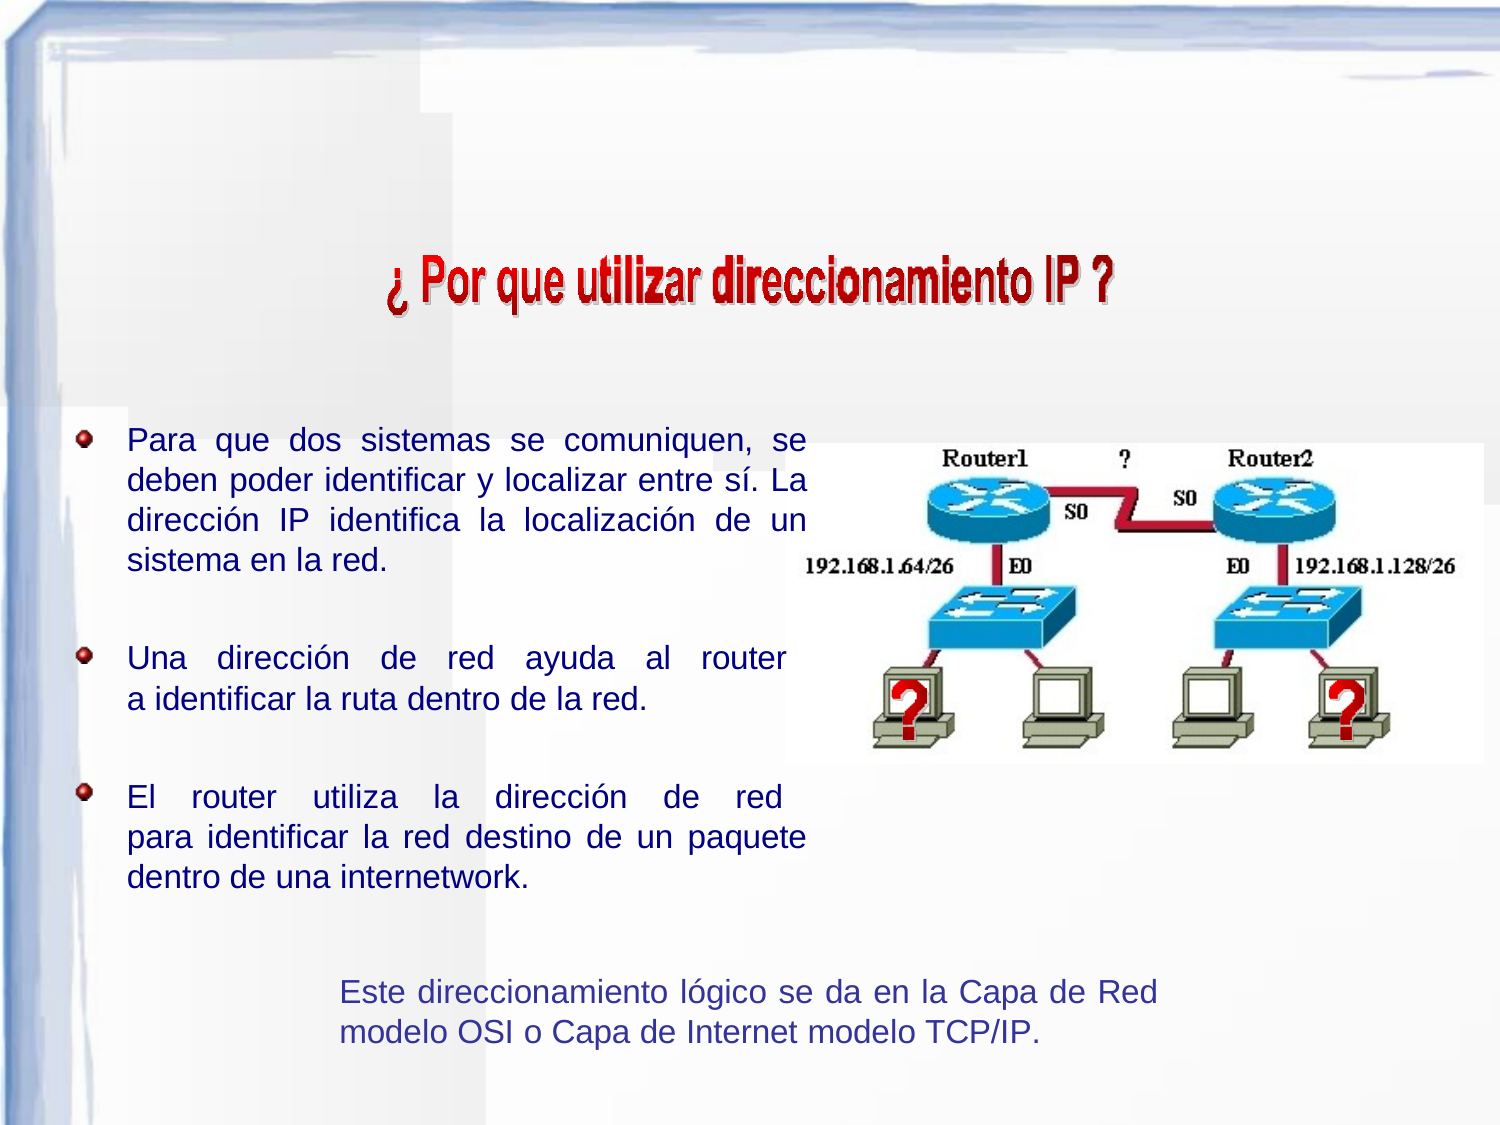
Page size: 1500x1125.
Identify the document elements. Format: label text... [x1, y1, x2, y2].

text_box [665, 267, 684, 303]
text_box [687, 267, 701, 302]
text_box [544, 267, 564, 303]
text_box [472, 267, 486, 302]
text_box [497, 267, 517, 315]
text_box [1092, 255, 1113, 302]
text_box [394, 268, 400, 278]
text_box [422, 255, 445, 302]
text_box Para que dos sistemas se comuniquen, se deben poder identificar y localizar entre sí. La dirección IP identifica la localización de un sistema en la red. Una dirección de red ayuda al router a identificar la ruta dentro de la red. El router utiliza la dirección de red para identificar la red destino de un paquete dentro de una internetwork. Este direccionamiento lógico se da en la Capa de Red modelo OSI o Capa de Internet modelo TCP/IP. [124, 417, 1163, 1051]
text_box [762, 267, 782, 303]
text_box [1046, 255, 1079, 302]
text_box [389, 257, 1115, 318]
text_box [996, 256, 1009, 303]
text_box [578, 268, 597, 303]
text_box [784, 267, 804, 303]
text_box [1010, 267, 1032, 303]
text_box [73, 780, 93, 801]
text_box [805, 267, 825, 303]
text_box [73, 427, 93, 448]
text_box [907, 255, 971, 303]
text_box [975, 267, 994, 302]
picture [0, 0, 1500, 1125]
text_box [599, 255, 664, 303]
text_box [1328, 680, 1365, 740]
text_box [1163, 443, 1484, 765]
text_box [447, 267, 469, 303]
text_box [521, 268, 541, 303]
text_box [885, 267, 905, 303]
text_box [863, 267, 882, 302]
text_box [891, 680, 927, 740]
text_box [387, 280, 408, 315]
text_box [828, 255, 859, 303]
text_box [893, 682, 930, 742]
text_box [712, 255, 762, 303]
text_box [73, 644, 93, 664]
